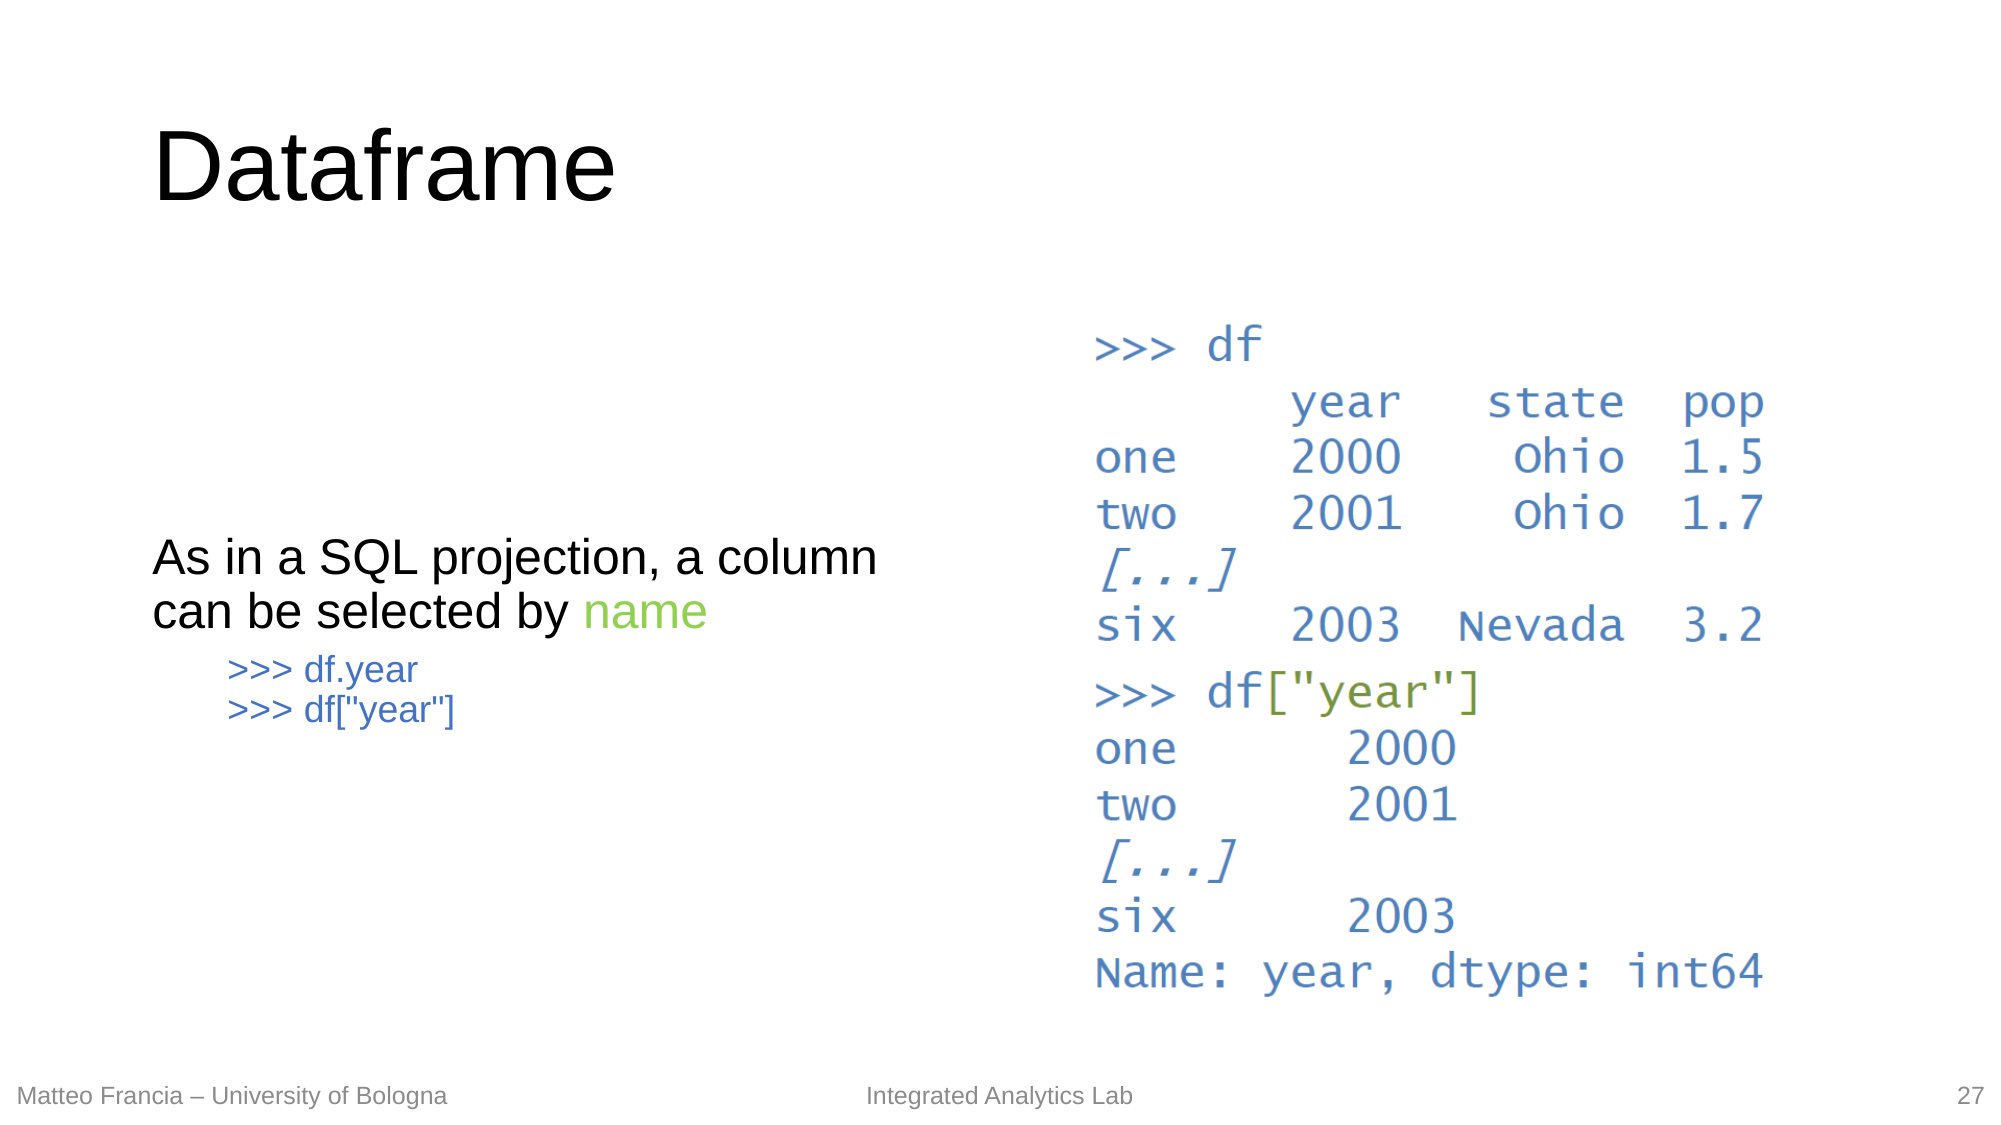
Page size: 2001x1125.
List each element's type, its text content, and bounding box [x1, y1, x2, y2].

title Dataframe [137, 59, 1863, 278]
footer Matteo Francia – University of Bologna [0, 1065, 466, 1125]
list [1066, 312, 1809, 1001]
list As in a SQL projection, a column can be selected by name >>> df.year >>> df["year"] [137, 299, 988, 1014]
slide_number 27 [1550, 1065, 2000, 1125]
